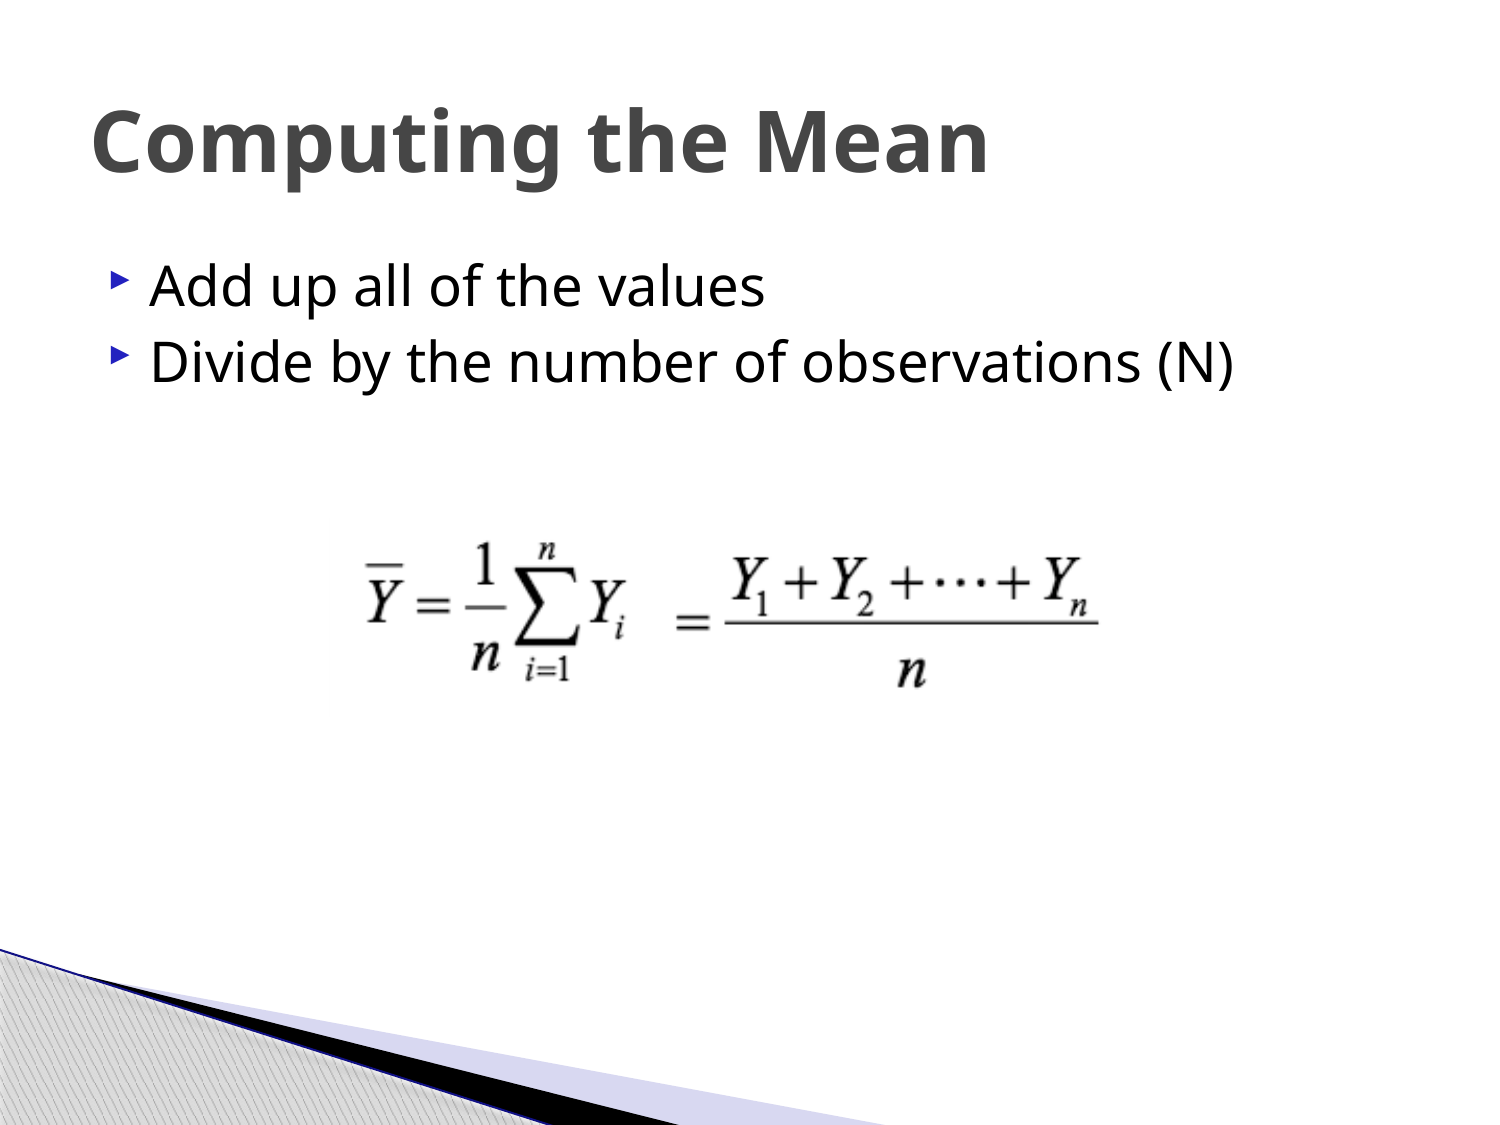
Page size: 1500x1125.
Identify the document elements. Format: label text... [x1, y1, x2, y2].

list Add up all of the values Divide by the number of observations (N) [75, 243, 1425, 986]
picture [327, 514, 1124, 717]
title Computing the Mean [75, 45, 1425, 233]
